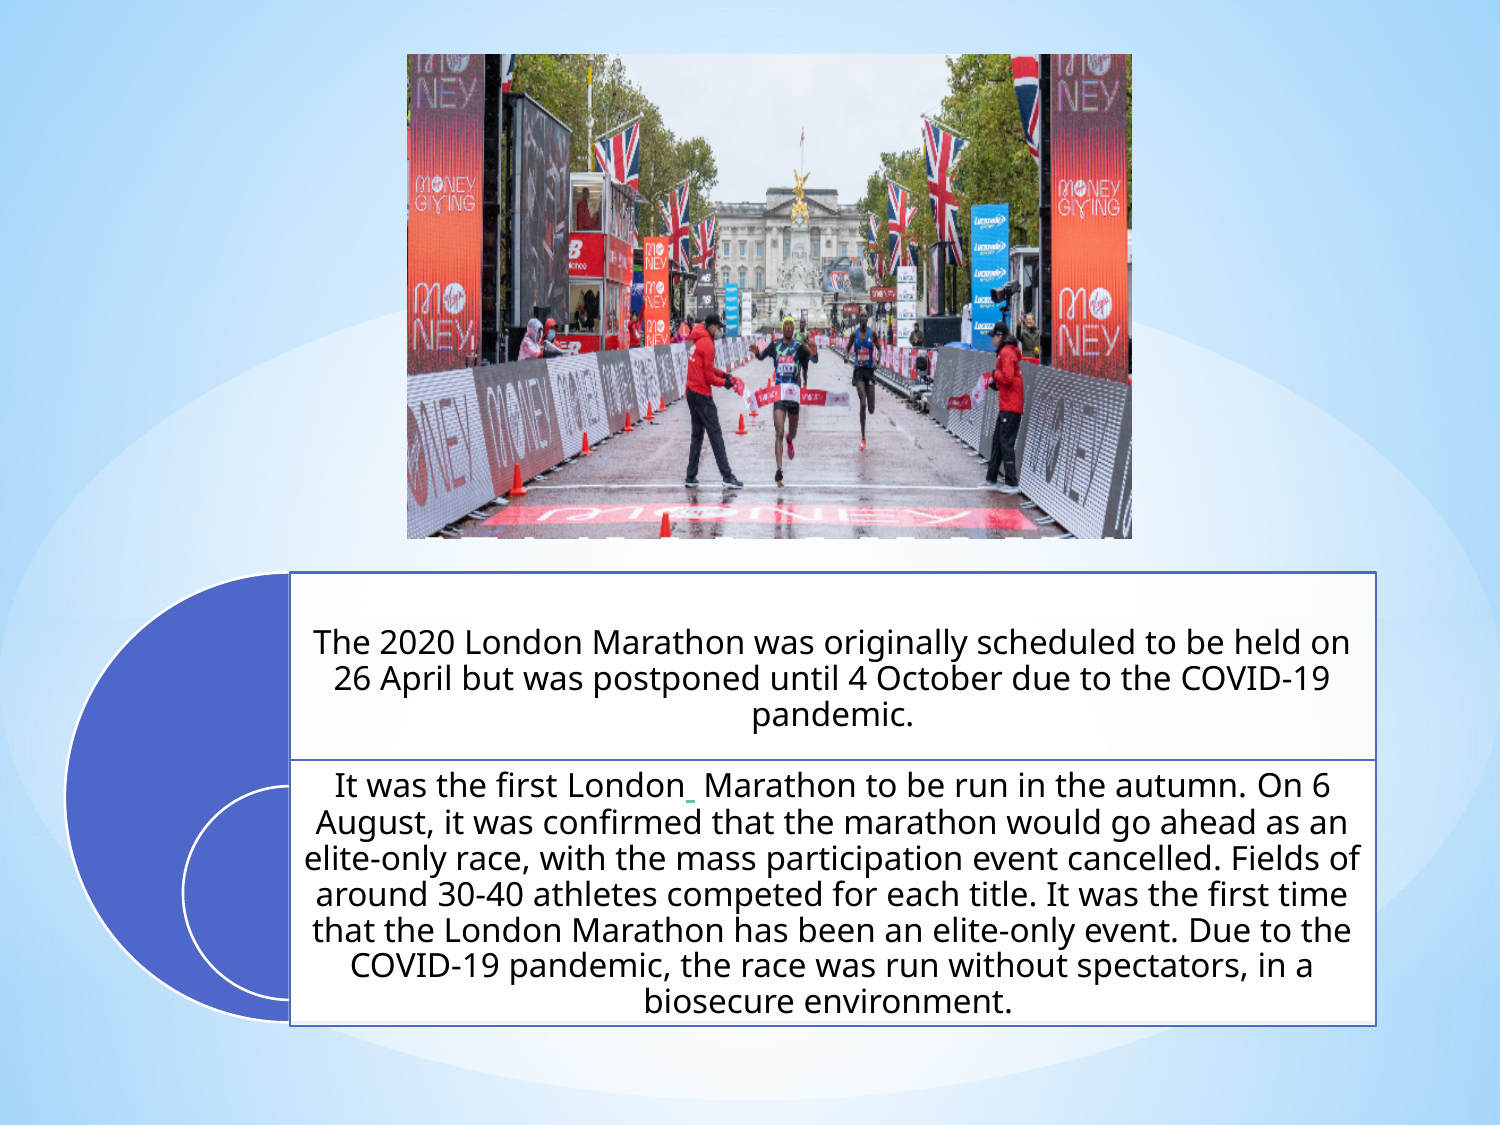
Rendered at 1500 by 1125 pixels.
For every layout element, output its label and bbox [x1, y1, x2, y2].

list [407, 54, 1132, 540]
list [64, 573, 1377, 1025]
